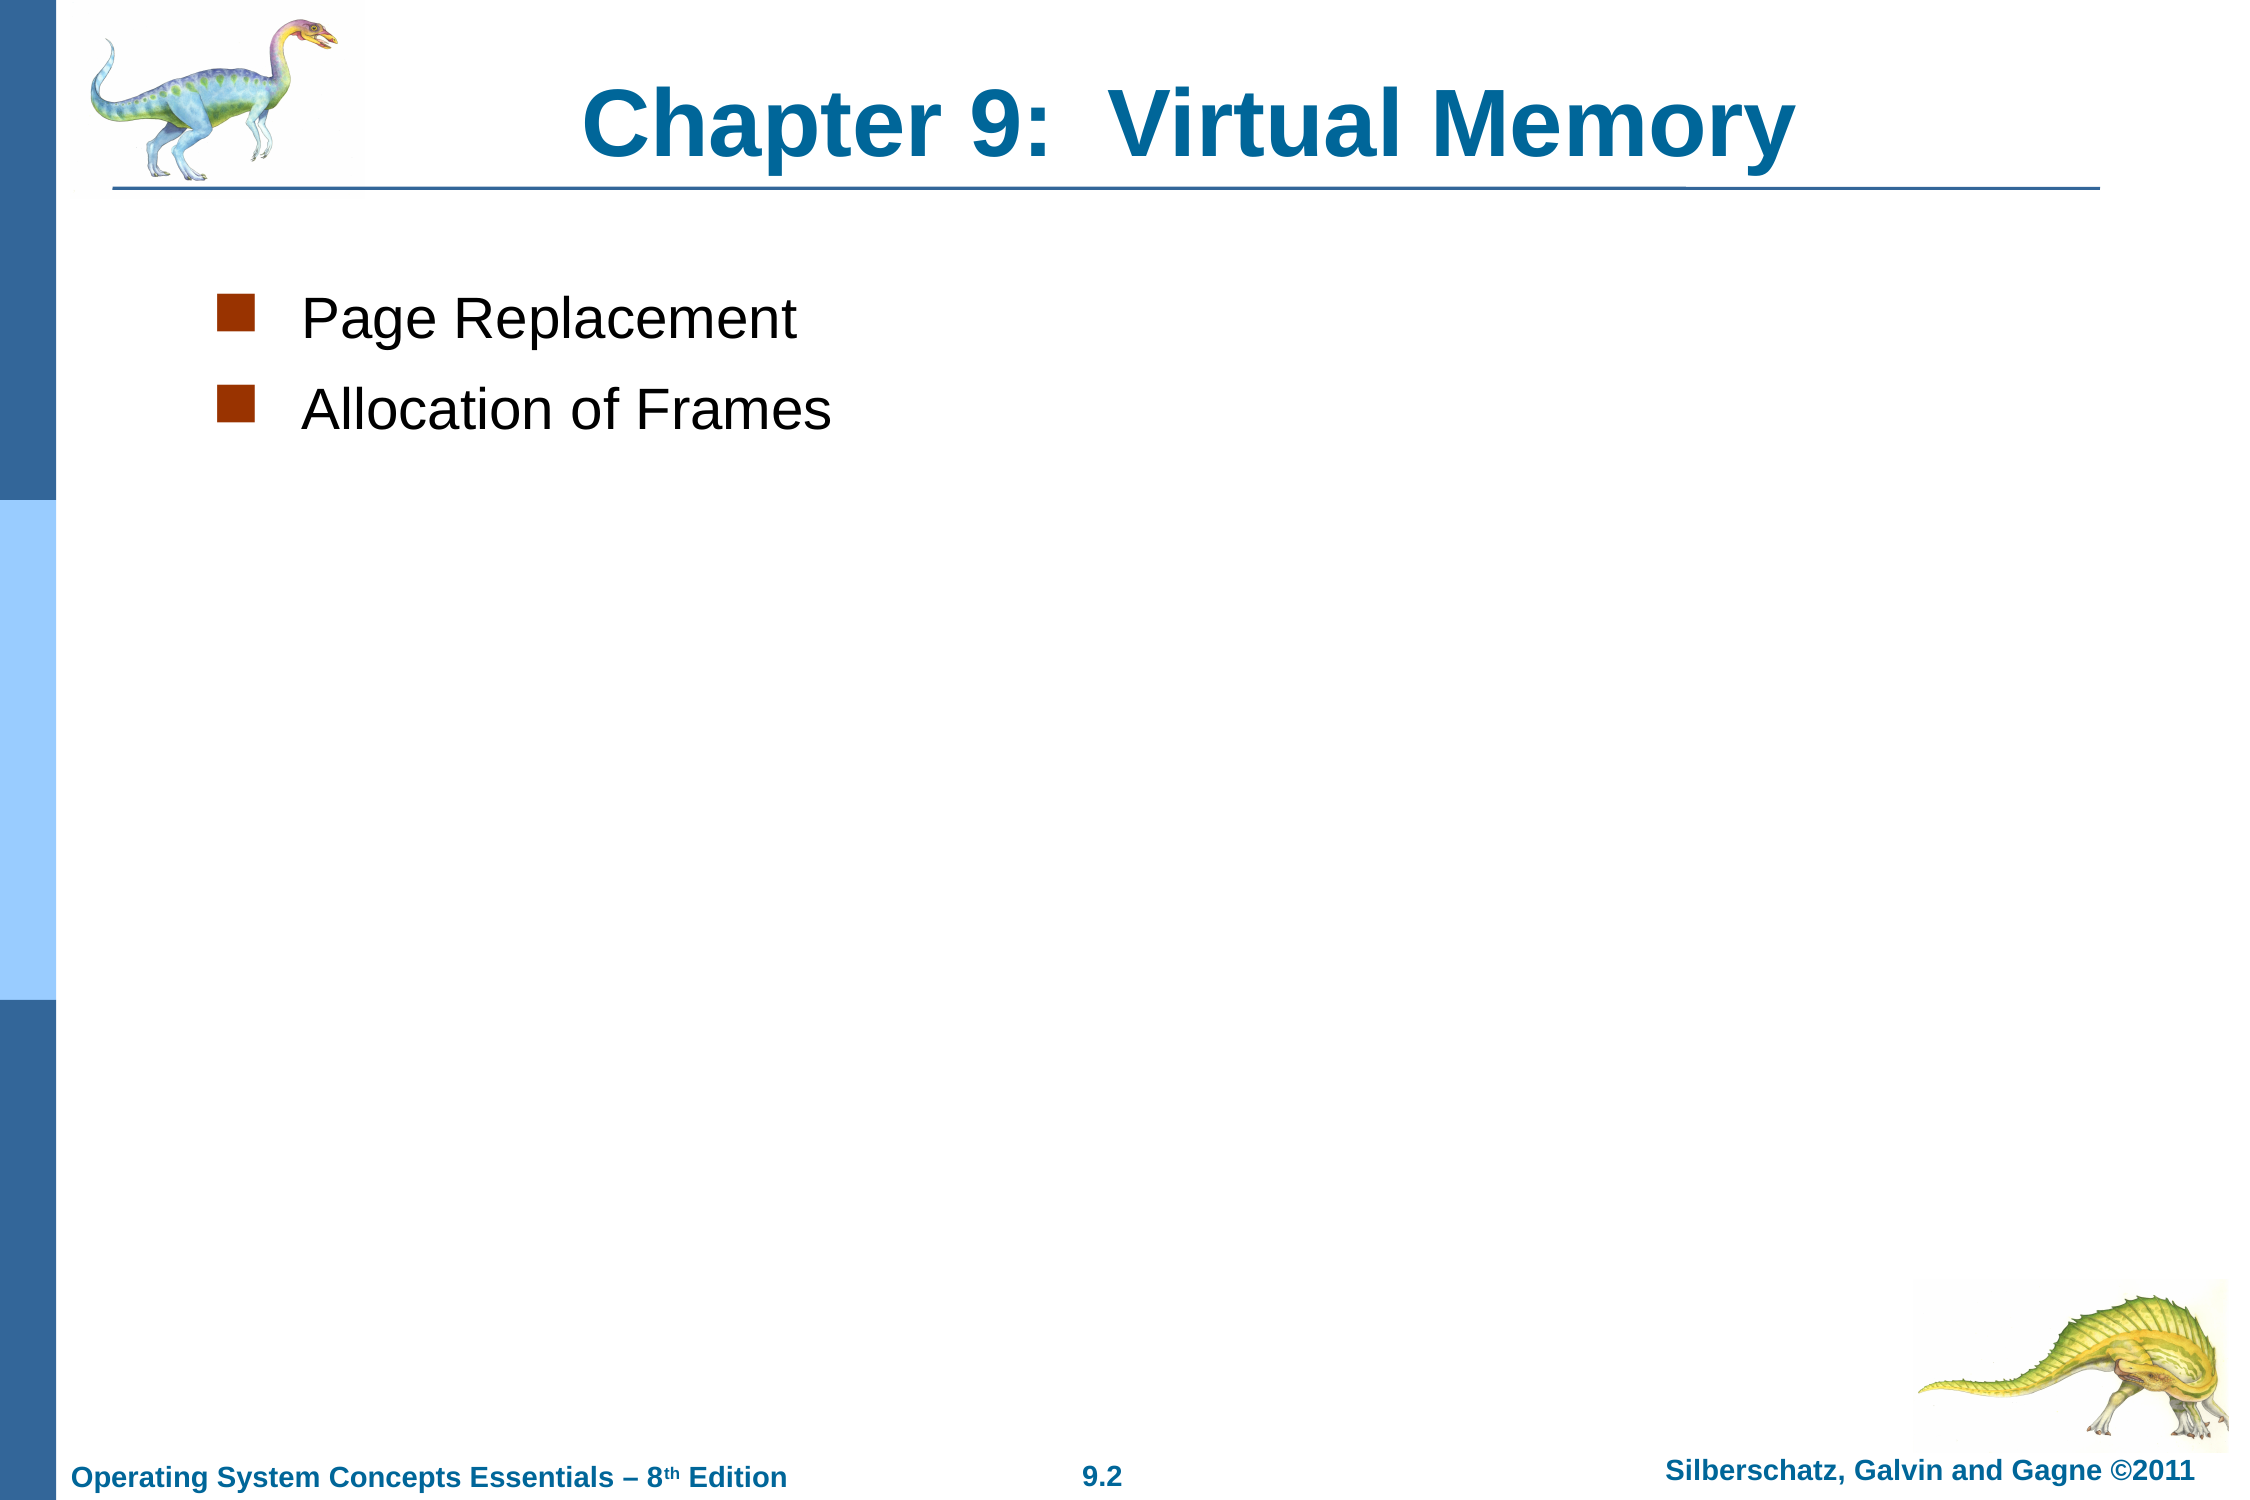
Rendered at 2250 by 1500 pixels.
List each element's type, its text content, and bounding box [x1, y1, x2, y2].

title Chapter 9: Virtual Memory [241, 60, 2138, 187]
picture [70, 0, 365, 199]
picture [1913, 1279, 2229, 1453]
list Page Replacement Allocation of Frames [199, 269, 2225, 1261]
